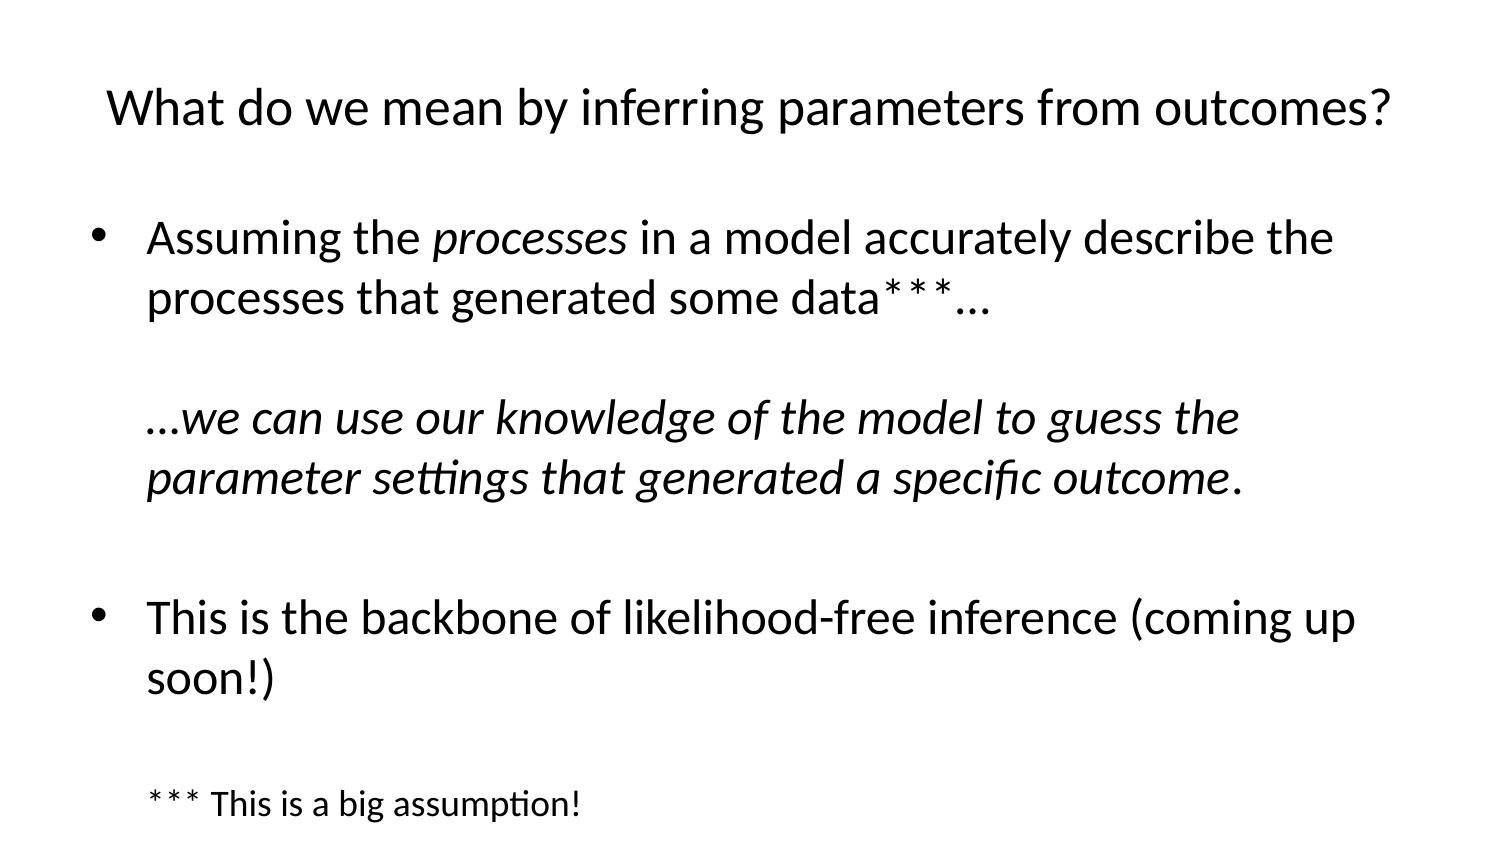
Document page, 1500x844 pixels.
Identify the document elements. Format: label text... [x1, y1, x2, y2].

title What do we mean by inferring parameters from outcomes? [75, 33, 1425, 175]
text_box *** This is a big assumption! [74, 771, 825, 832]
list Assuming the processes in a model accurately describe the processes that generated some data***… …we can use our knowledge of the model to guess the parameter settings that generated a specific outcome. This is the backbone of likelihood-free inference (coming up soon!) [75, 196, 1425, 810]
